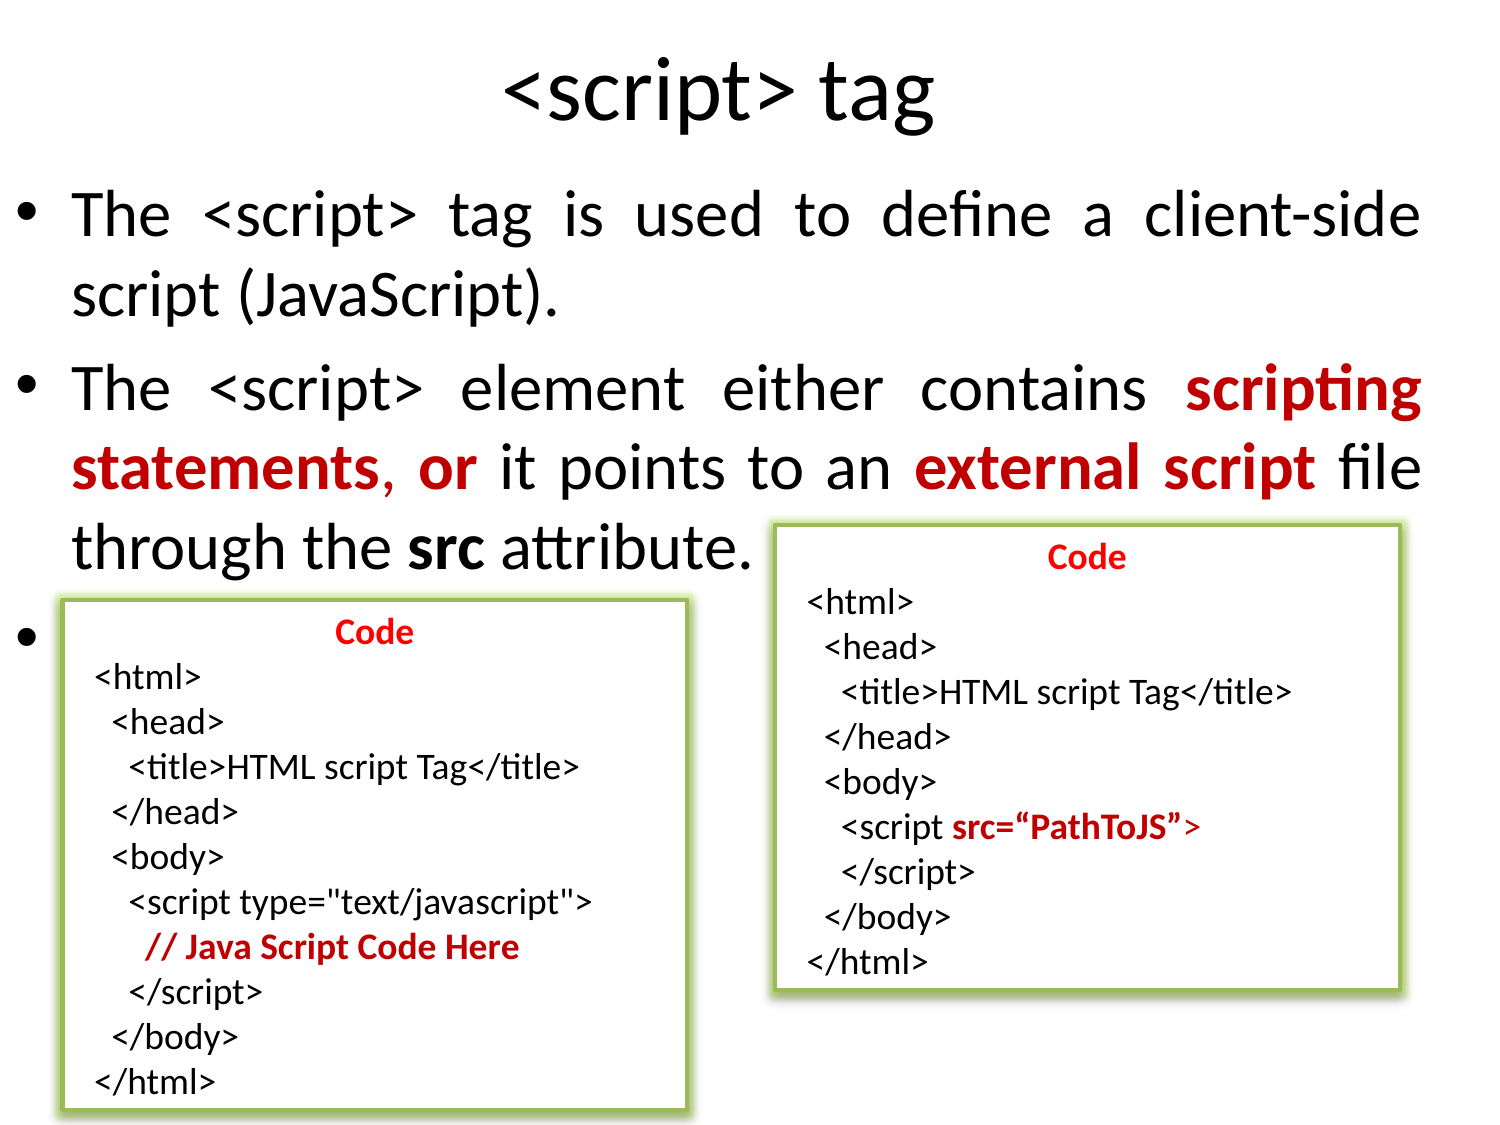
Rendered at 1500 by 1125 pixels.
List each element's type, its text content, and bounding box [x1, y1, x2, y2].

title <script> tag [0, 17, 1438, 150]
text_box Code <html> <head> <title>HTML script Tag</title> </head> <body> <script src=“PathToJS”> </script> </body> </html> [773, 523, 1402, 992]
text_box Code <html> <head> <title>HTML script Tag</title> </head> <body> <script type="text/javascript"> // Java Script Code Here </script> </body> </html> [60, 598, 689, 1112]
list The <script> tag is used to define a client-side script (JavaScript). The <script> element either contains scripting statements, or it points to an external script file through the src attribute. Example : [0, 162, 1438, 1038]
